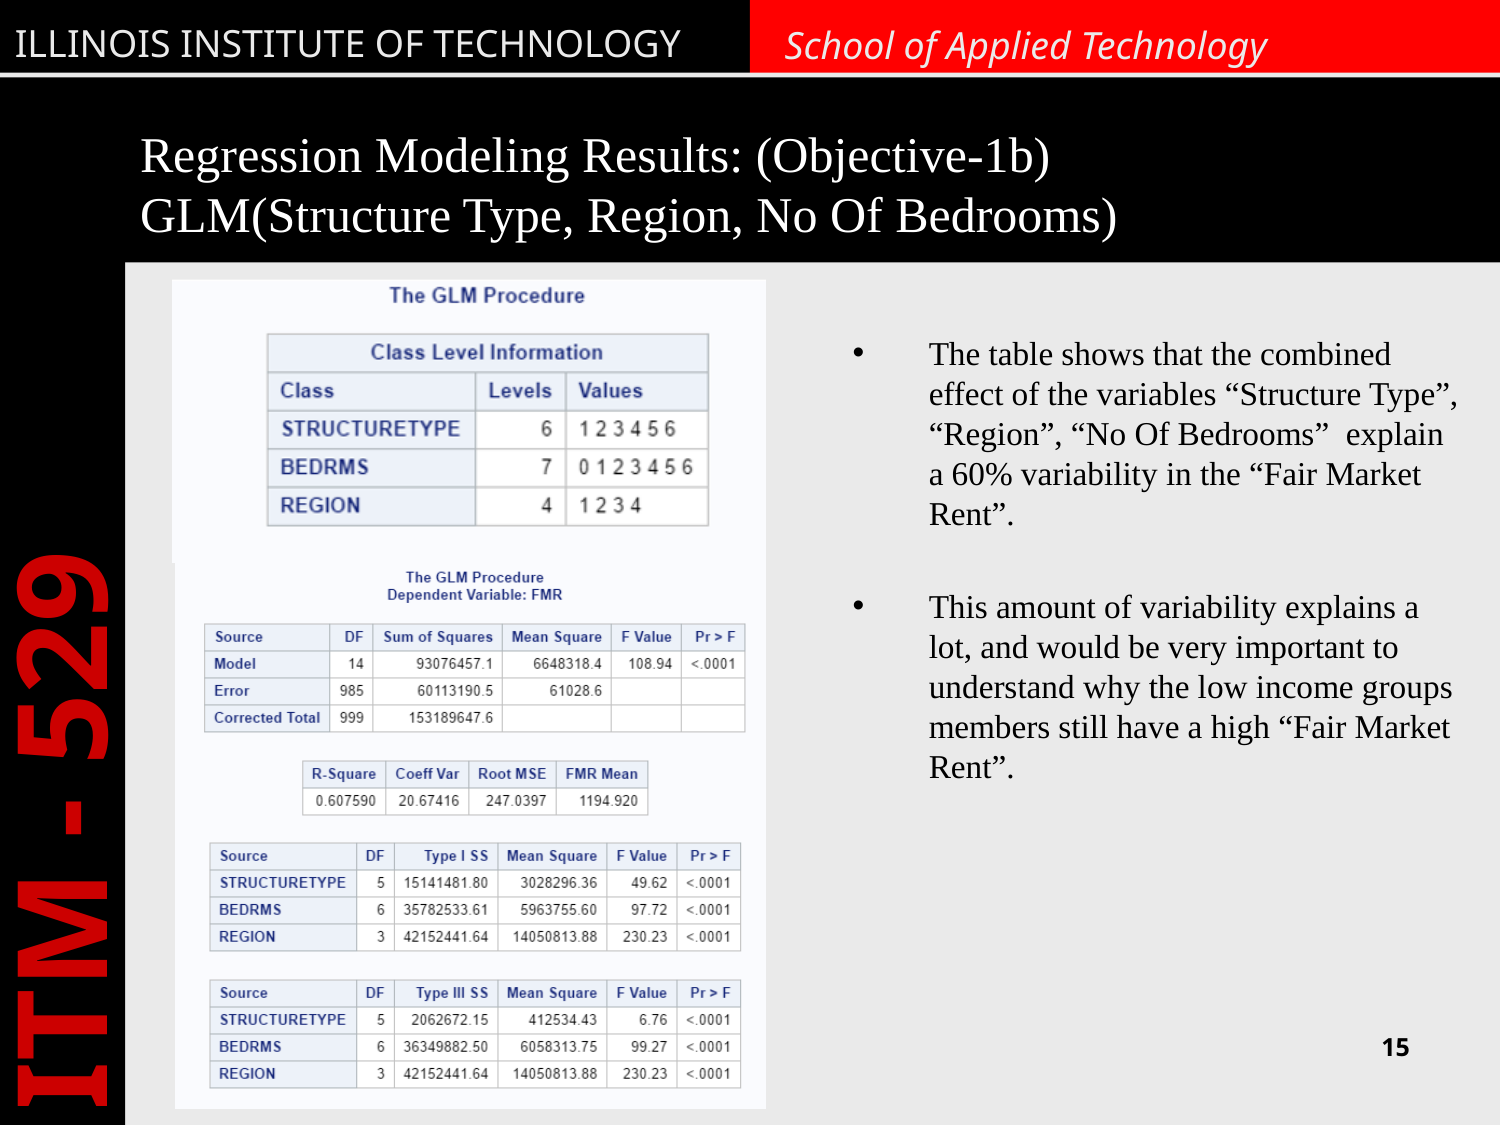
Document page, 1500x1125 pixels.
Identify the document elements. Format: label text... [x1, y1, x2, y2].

picture [172, 277, 767, 1110]
slide_number 15 [1074, 1041, 1426, 1103]
title Regression Modeling Results: (Objective-1b) GLM(Structure Type, Region, No Of Bedrooms) [124, 88, 1476, 277]
list The table shows that the combined effect of the variables “Structure Type”, “Region”, “No Of Bedrooms” explain a 60% variability in the “Fair Market Rent”. This amount of variability explains a lot, and would be very important to understand why the low income groups members still have a high “Fair Market Rent”. [837, 324, 1476, 1041]
